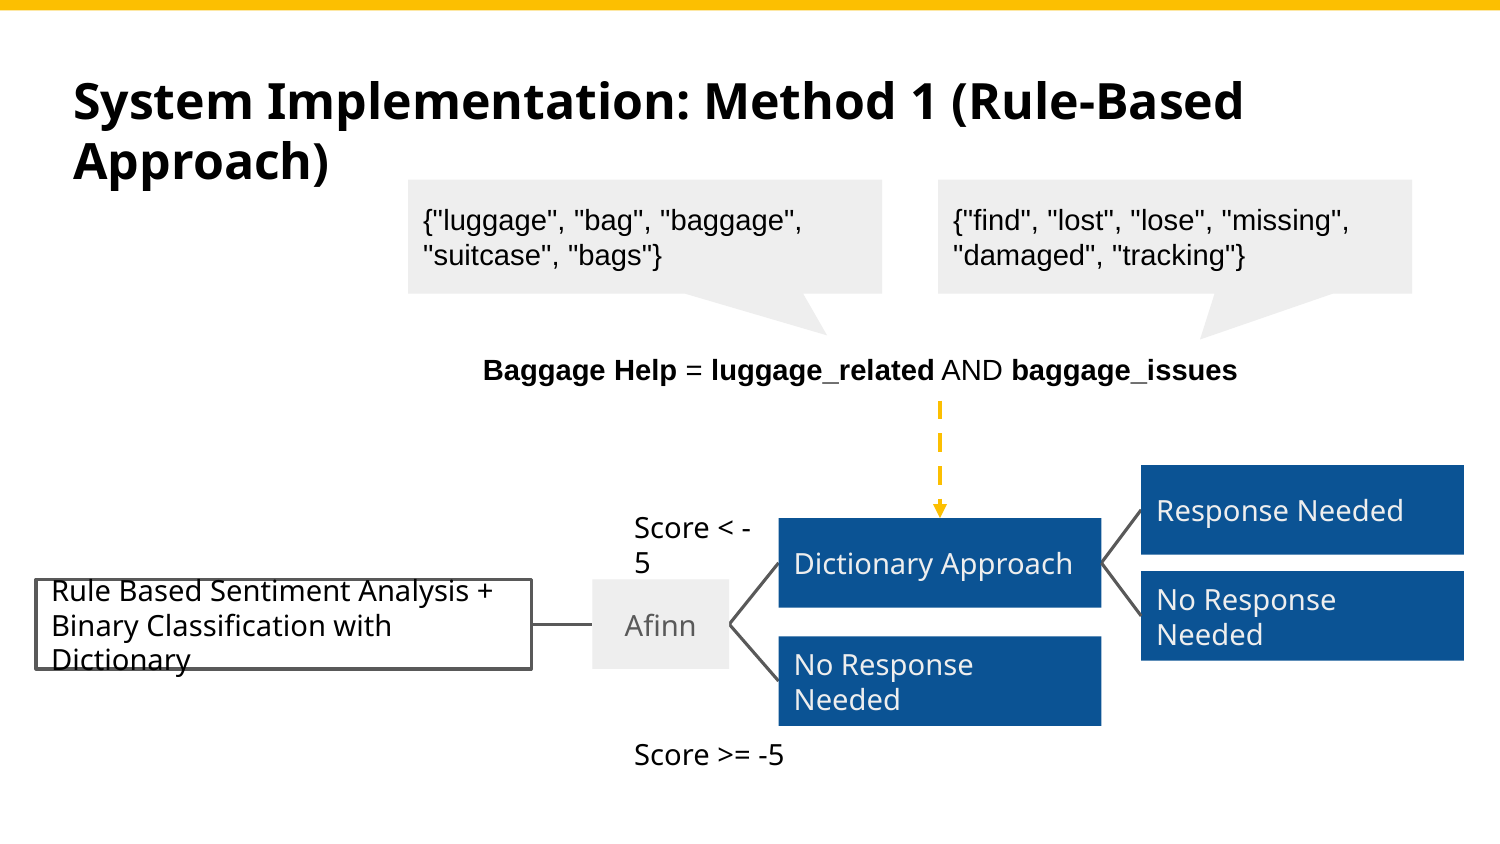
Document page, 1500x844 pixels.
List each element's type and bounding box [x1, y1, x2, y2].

text_box [0, 0, 1500, 11]
text_box [35, 53, 1465, 788]
